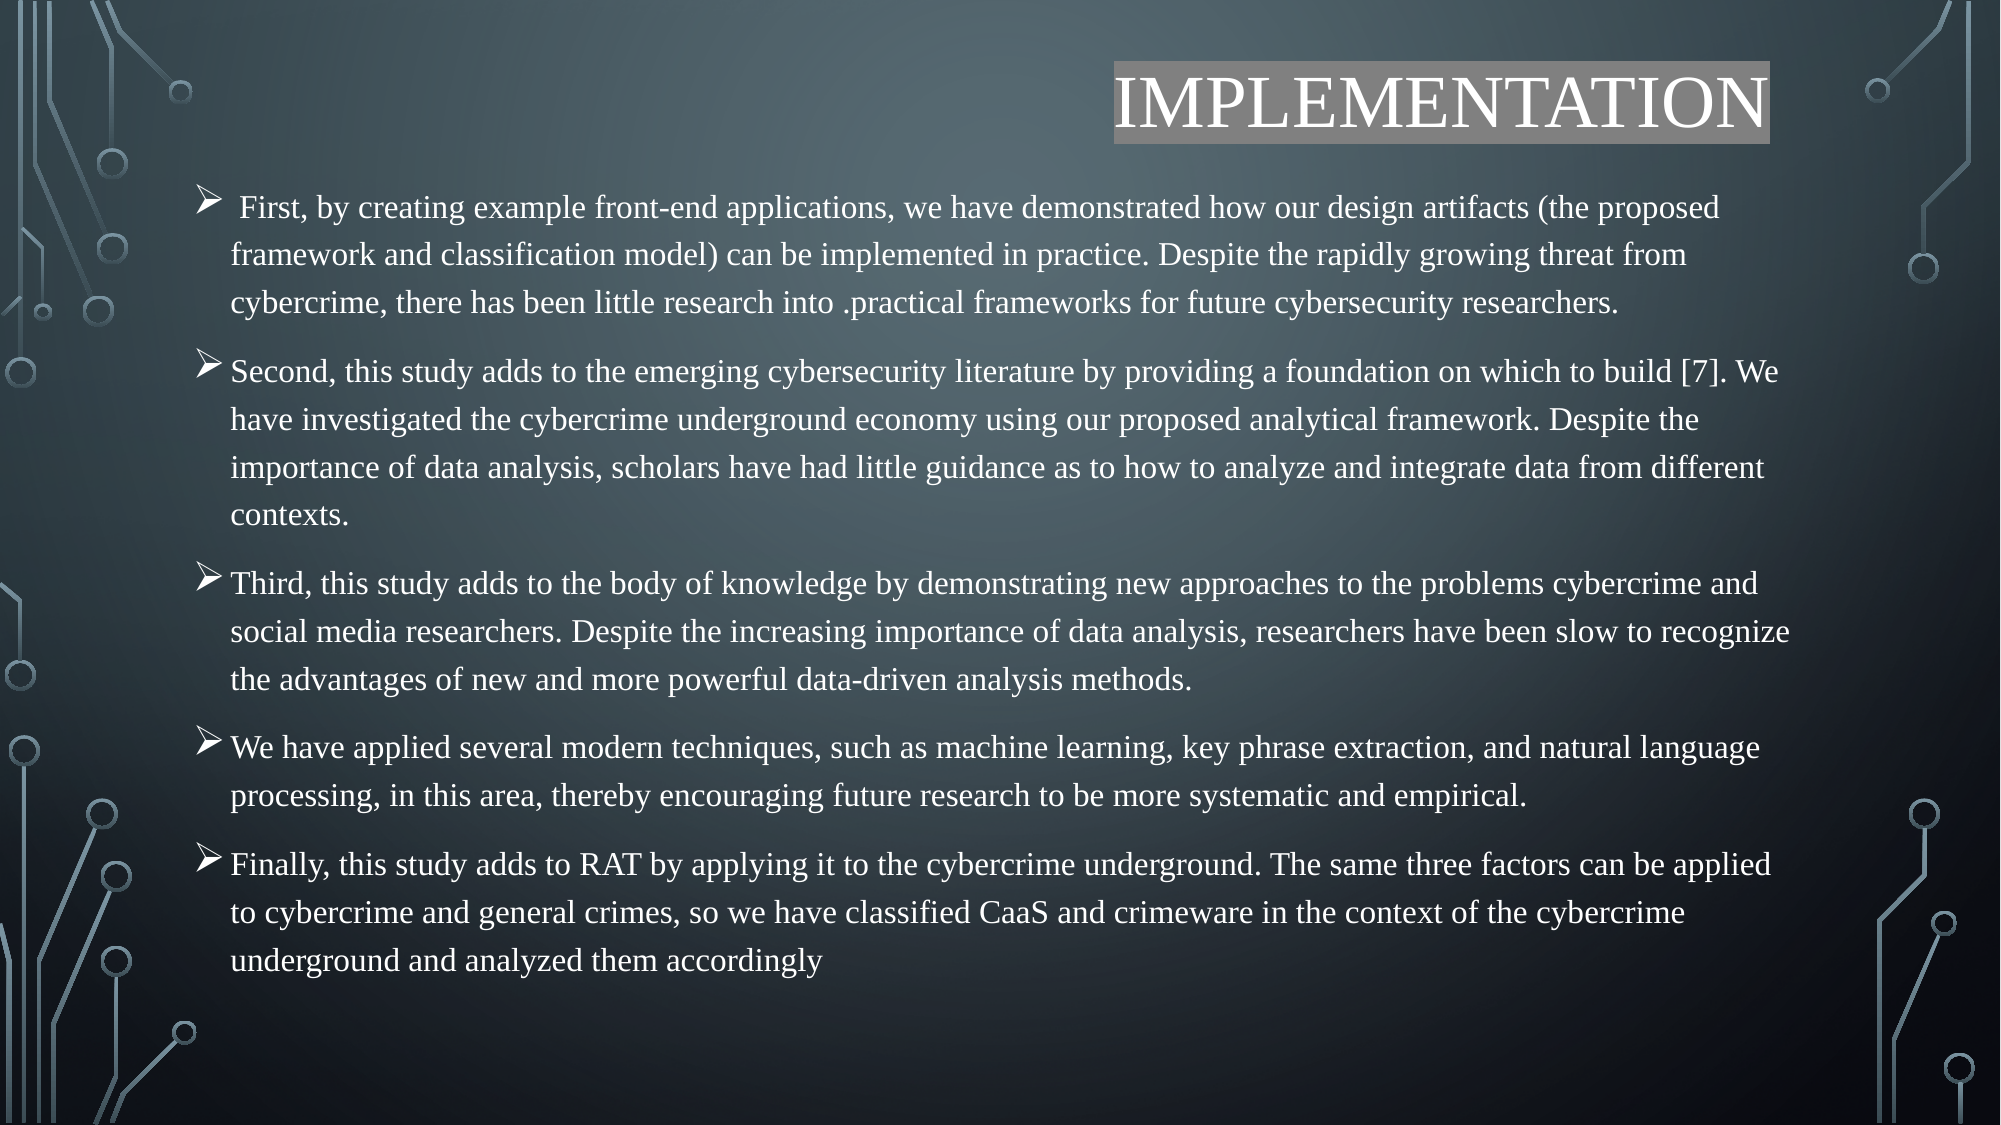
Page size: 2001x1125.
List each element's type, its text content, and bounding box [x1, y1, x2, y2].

title Implementation [1083, 37, 1786, 169]
list First, by creating example front-end applications, we have demonstrated how our design artifacts (the proposed framework and classification model) can be implemented in practice. Despite the rapidly growing threat from cybercrime, there has been little research into .practical frameworks for future cybersecurity researchers. Second, this study adds to the emerging cybersecurity literature by providing a foundation on which to build [7]. We have investigated the cybercrime underground economy using our proposed analytical framework. Despite the importance of data analysis, scholars have had little guidance as to how to analyze and integrate data from different contexts. Third, this study adds to the body of knowledge by demonstrating new approaches to the problems cybercrime and social media researchers. Despite the increasing importance of data analysis, researchers have been slow to recognize the advantages of new and more powerful data-driven analysis methods. We have applied several modern techniques, such as machine learning, key phrase extraction, and natural language processing, in this area, thereby encouraging future research to be more systematic and empirical. Finally, this study adds to RAT by applying it to the cybercrime underground. The same three factors can be applied to cybercrime and general crimes, so we have classified CaaS and crimeware in the context of the cybercrime underground and analyzed them accordingly [177, 169, 1811, 1065]
